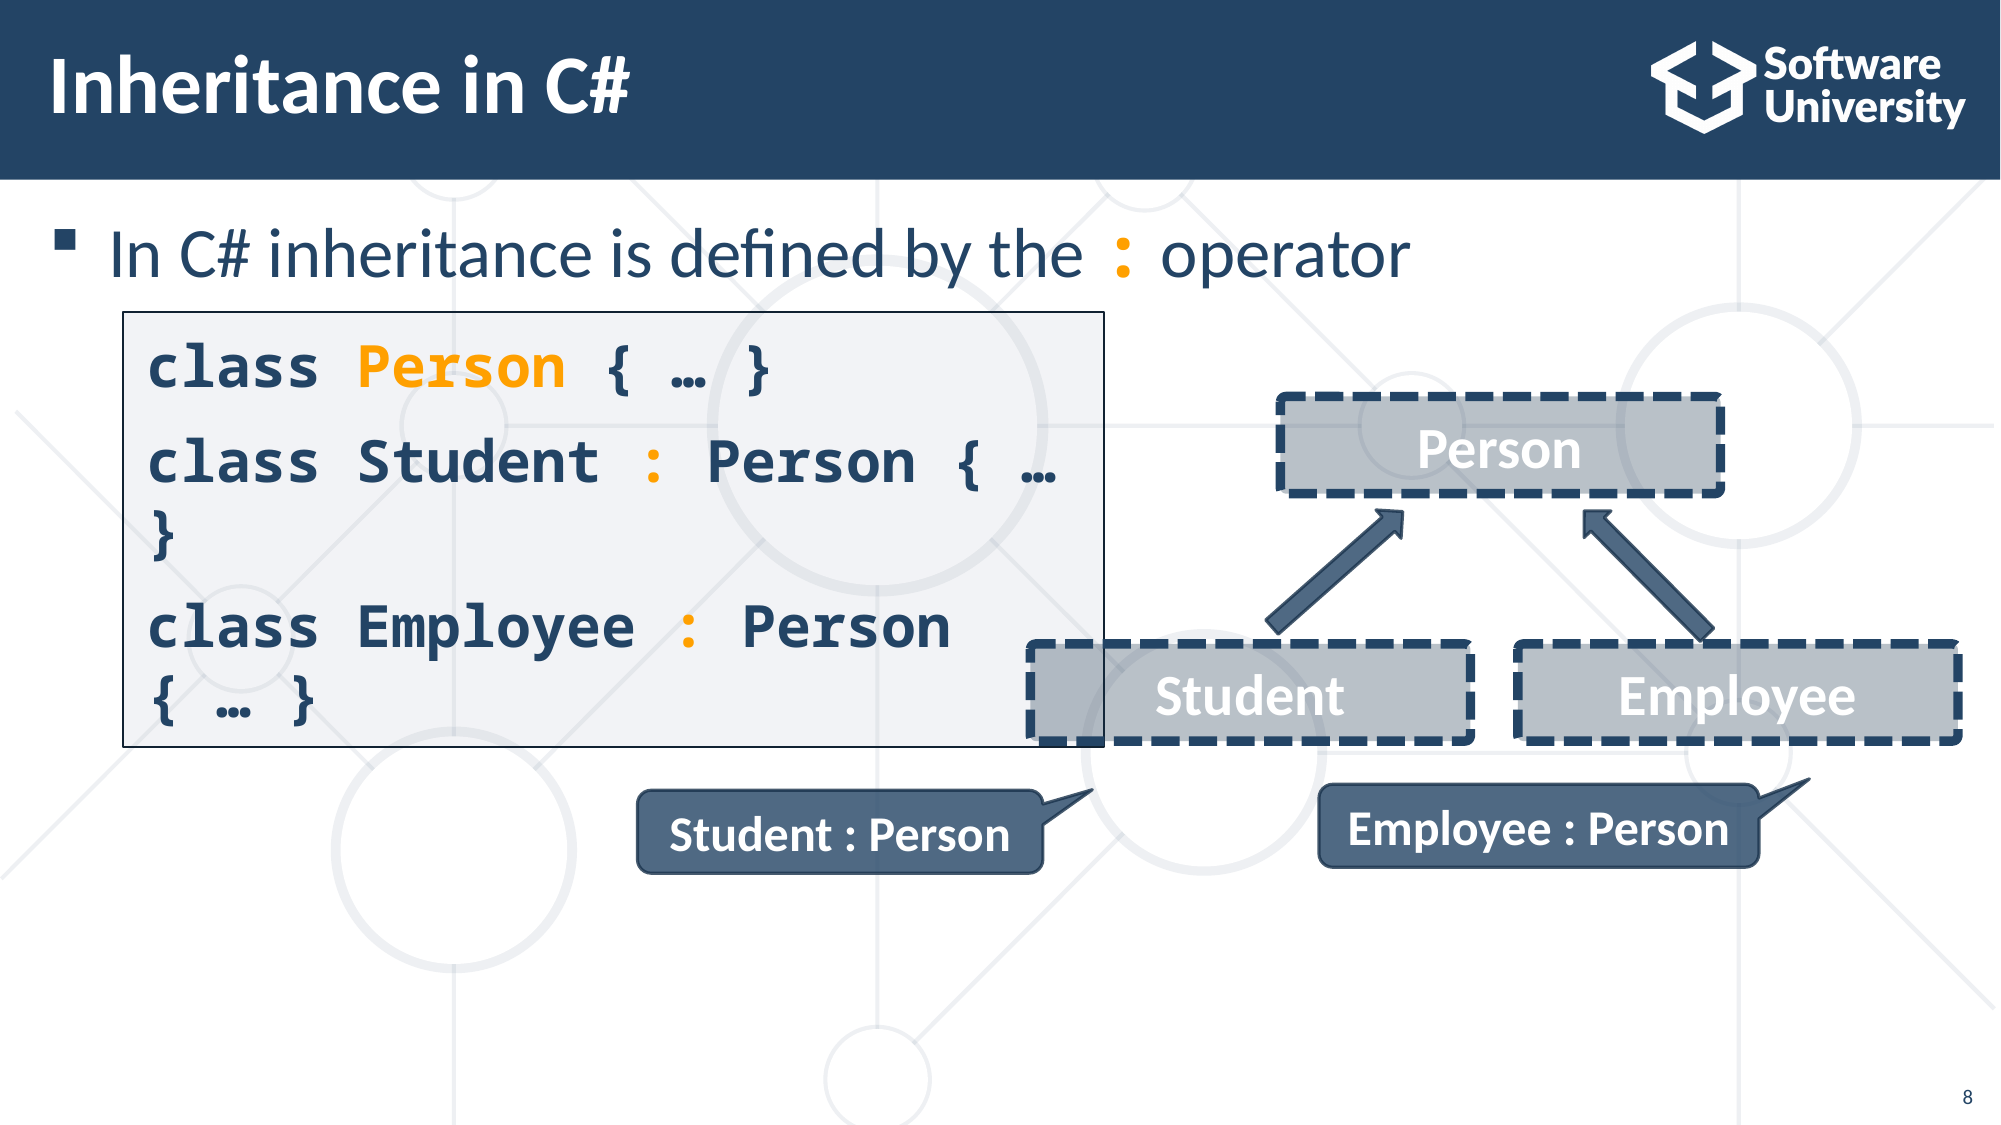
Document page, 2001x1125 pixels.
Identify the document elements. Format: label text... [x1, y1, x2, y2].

text_box Employee [1515, 641, 1961, 744]
text_box [1581, 508, 1716, 644]
list In C# inheritance is defined by the : operator [31, 196, 1970, 1104]
text_box Person [1278, 394, 1723, 496]
text_box Student : Person [635, 787, 1095, 876]
title Inheritance in C# [31, 16, 1625, 162]
text_box class Person { … } class Student : Person { … } class Employee : Person { … } [122, 311, 1104, 747]
picture [1651, 41, 1966, 134]
slide_number 8 [1927, 1067, 1989, 1117]
text_box [1263, 507, 1405, 637]
text_box Employee : Person [1316, 776, 1812, 870]
text_box Student [1028, 641, 1473, 744]
